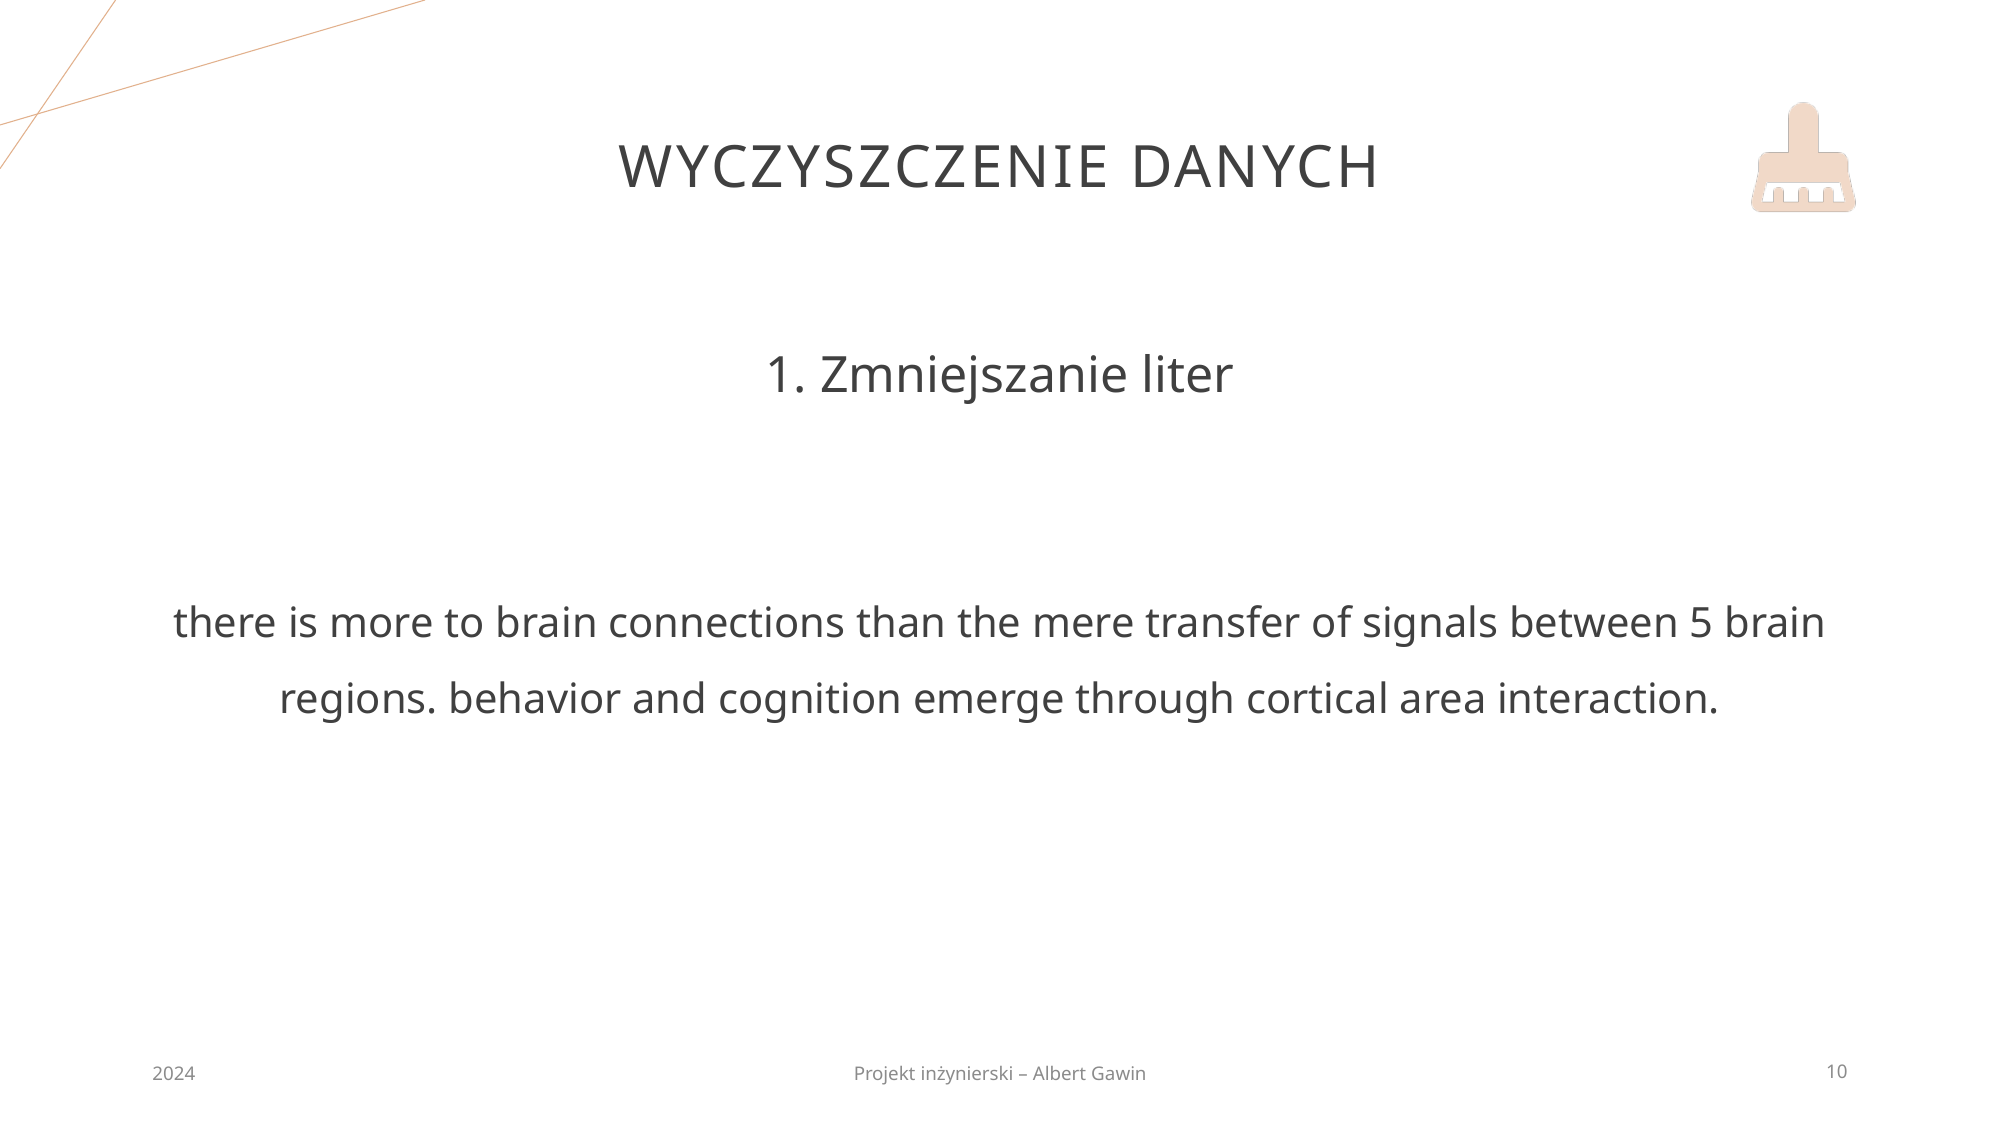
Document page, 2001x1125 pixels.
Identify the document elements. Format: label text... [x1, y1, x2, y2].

picture [1744, 98, 1863, 217]
text_box 1. Zmniejszanie liter [137, 277, 1863, 439]
text_box there is more to brain connections than the mere transfer of signals between 5 brain regions. behavior and cognition emerge through cortical area interaction. [137, 498, 1863, 794]
slide_number 10 [1412, 1042, 1863, 1103]
slide_number 2024 [137, 1042, 588, 1103]
title wyCzyszczenie danych [137, 59, 1863, 277]
footer Projekt inżynierski – Albert Gawin [662, 1042, 1338, 1103]
